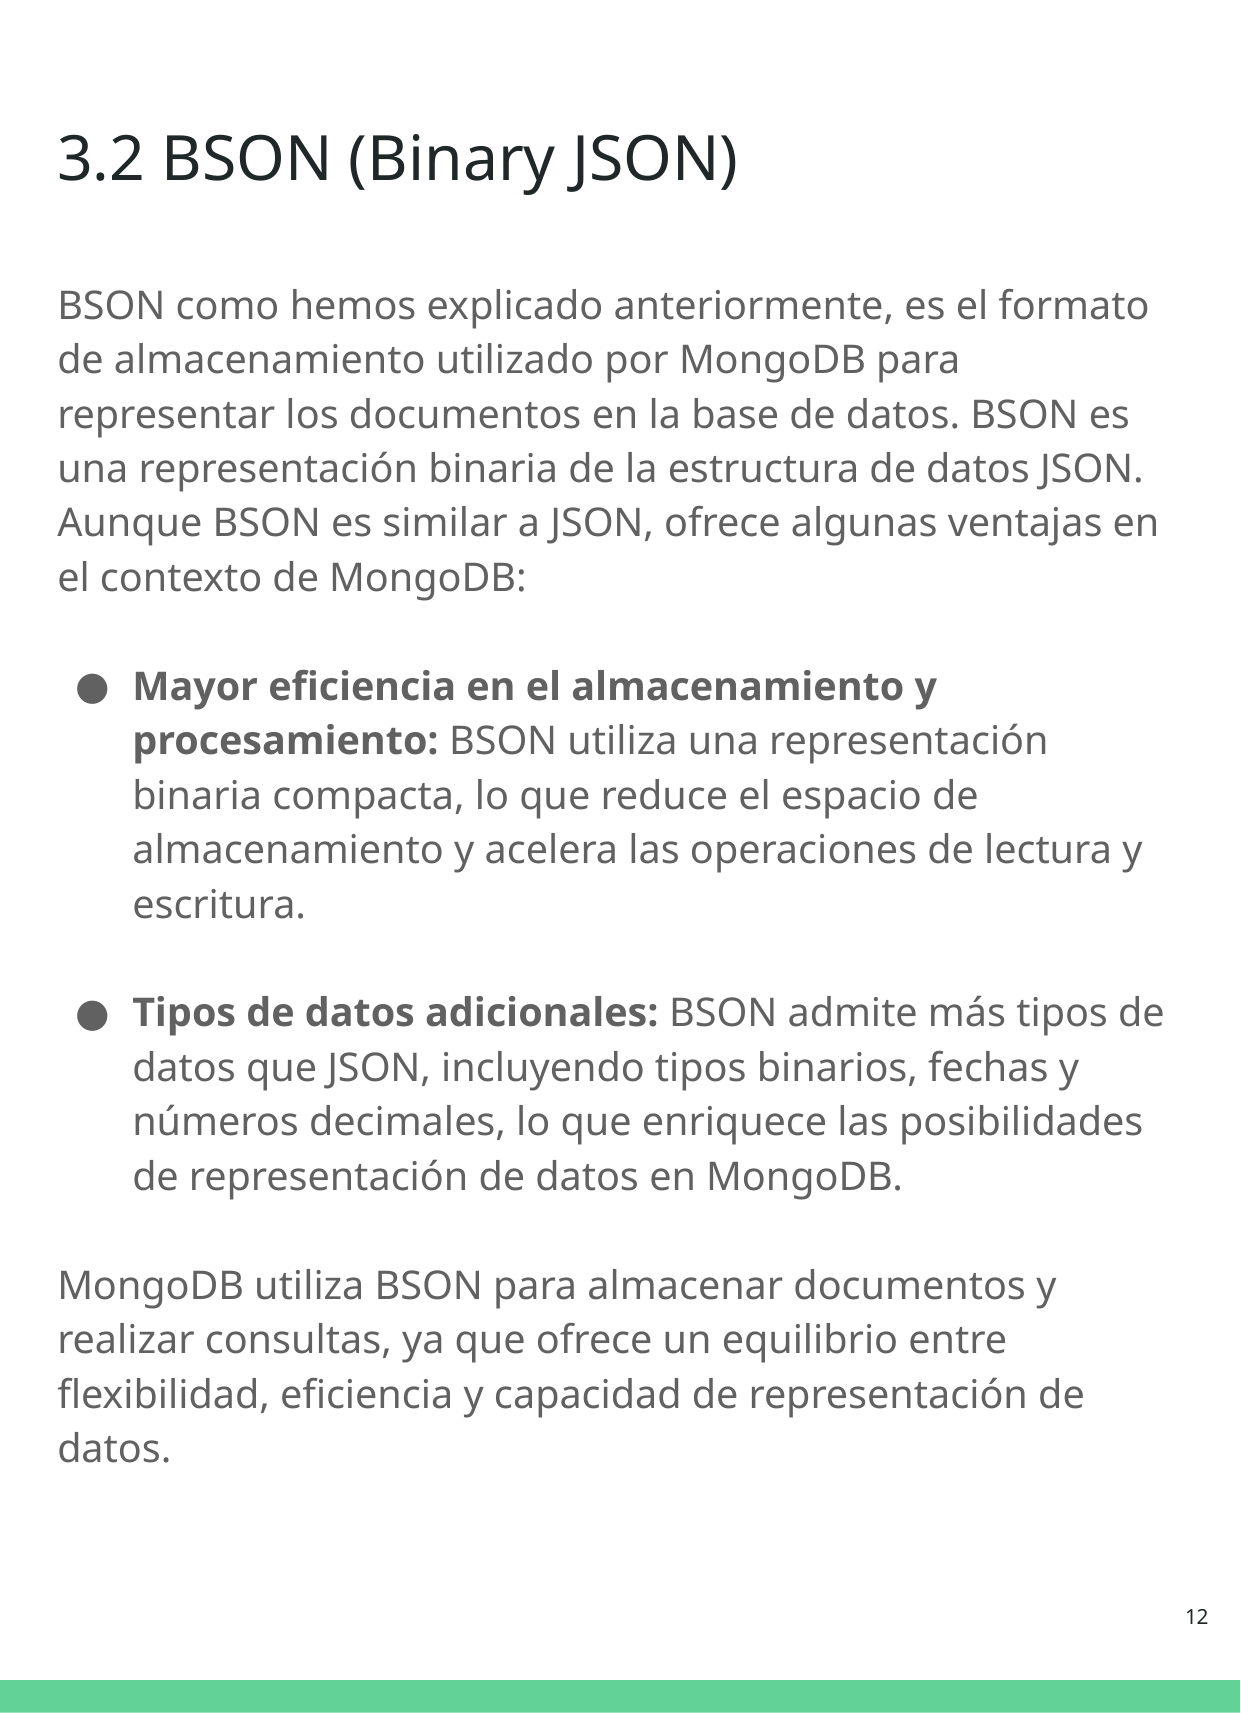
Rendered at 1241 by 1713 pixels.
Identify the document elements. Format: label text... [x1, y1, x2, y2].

slide_number ‹#› [1149, 1552, 1224, 1684]
list BSON como hemos explicado anteriormente, es el formato de almacenamiento utilizado por MongoDB para representar los documentos en la base de datos. BSON es una representación binaria de la estructura de datos JSON. Aunque BSON es similar a JSON, ofrece algunas ventajas en el contexto de MongoDB: Mayor eficiencia en el almacenamiento y procesamiento: BSON utiliza una representación binaria compacta, lo que reduce el espacio de almacenamiento y acelera las operaciones de lectura y escritura. Tipos de datos adicionales: BSON admite más tipos de datos que JSON, incluyendo tipos binarios, fechas y números decimales, lo que enriquece las posibilidades de representación de datos en MongoDB. MongoDB utiliza BSON para almacenar documentos y realizar consultas, ya que ofrece un equilibrio entre flexibilidad, eficiencia y capacidad de representación de datos. [42, 257, 1198, 1638]
title 3.2 BSON (Binary JSON) [42, 103, 1198, 257]
